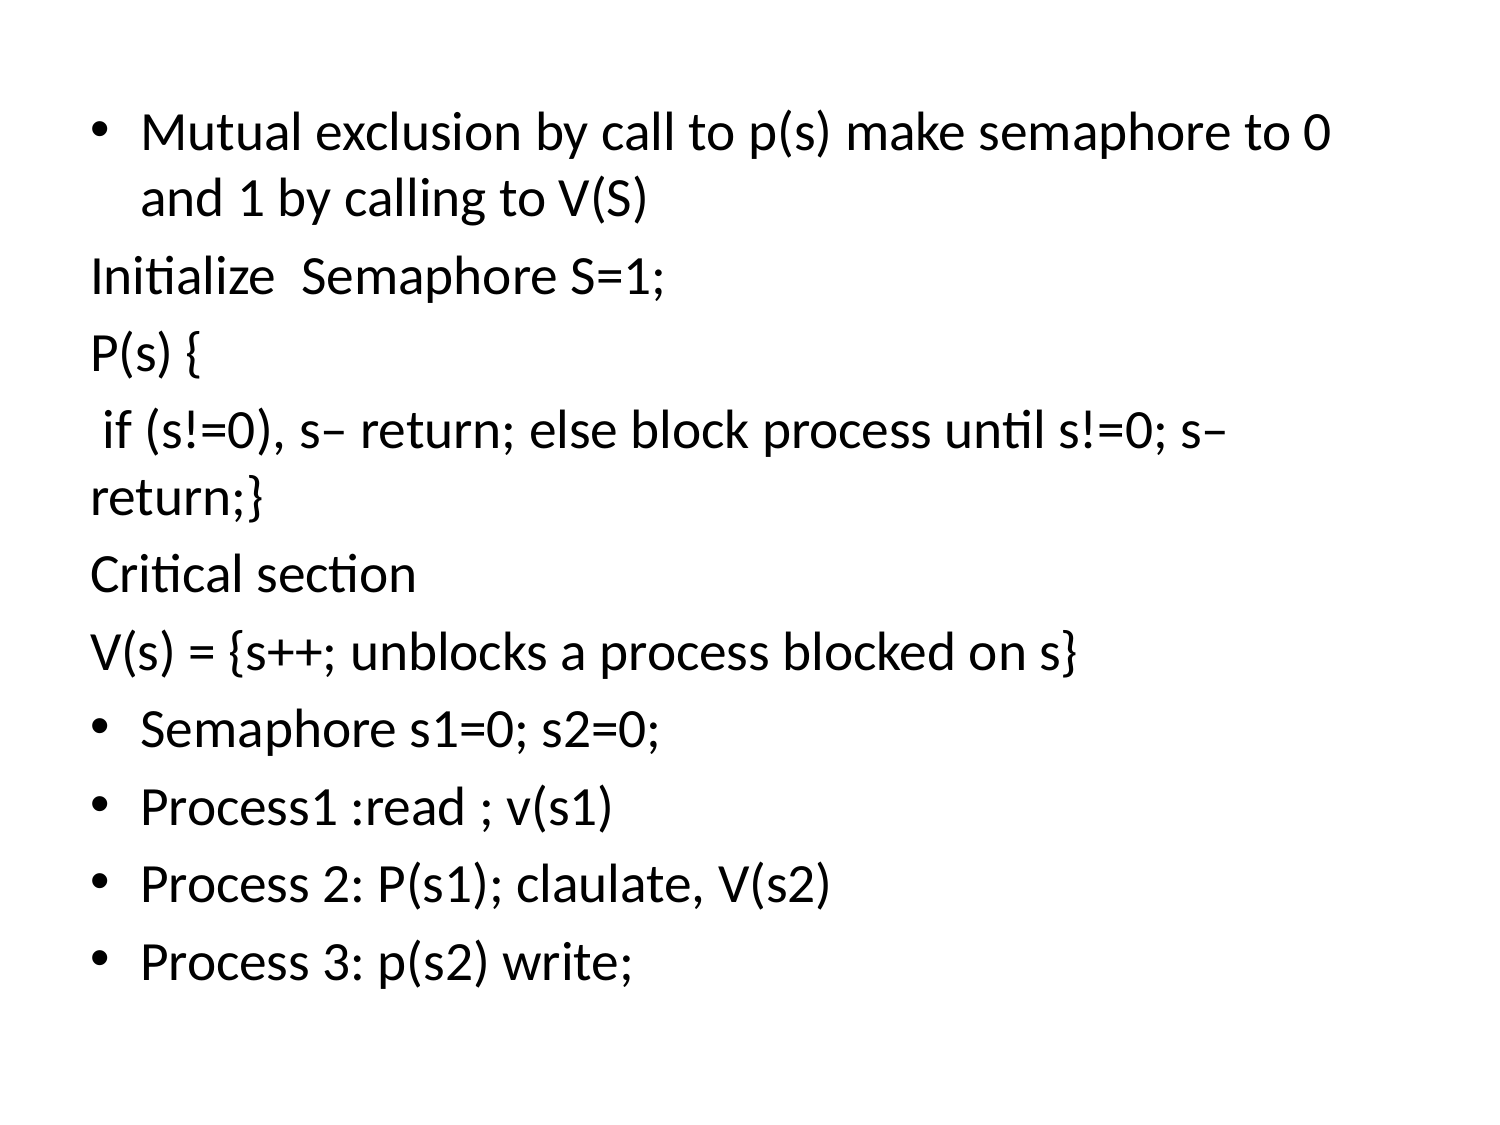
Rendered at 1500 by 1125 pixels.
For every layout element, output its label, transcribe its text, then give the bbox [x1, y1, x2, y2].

list Mutual exclusion by call to p(s) make semaphore to 0 and 1 by calling to V(S) Initialize Semaphore S=1; P(s) { if (s!=0), s– return; else block process until s!=0; s– return;} Critical section V(s) = {s++; unblocks a process blocked on s} Semaphore s1=0; s2=0; Process1 :read ; v(s1) Process 2: P(s1); claulate, V(s2) Process 3: p(s2) write; [75, 87, 1425, 1005]
